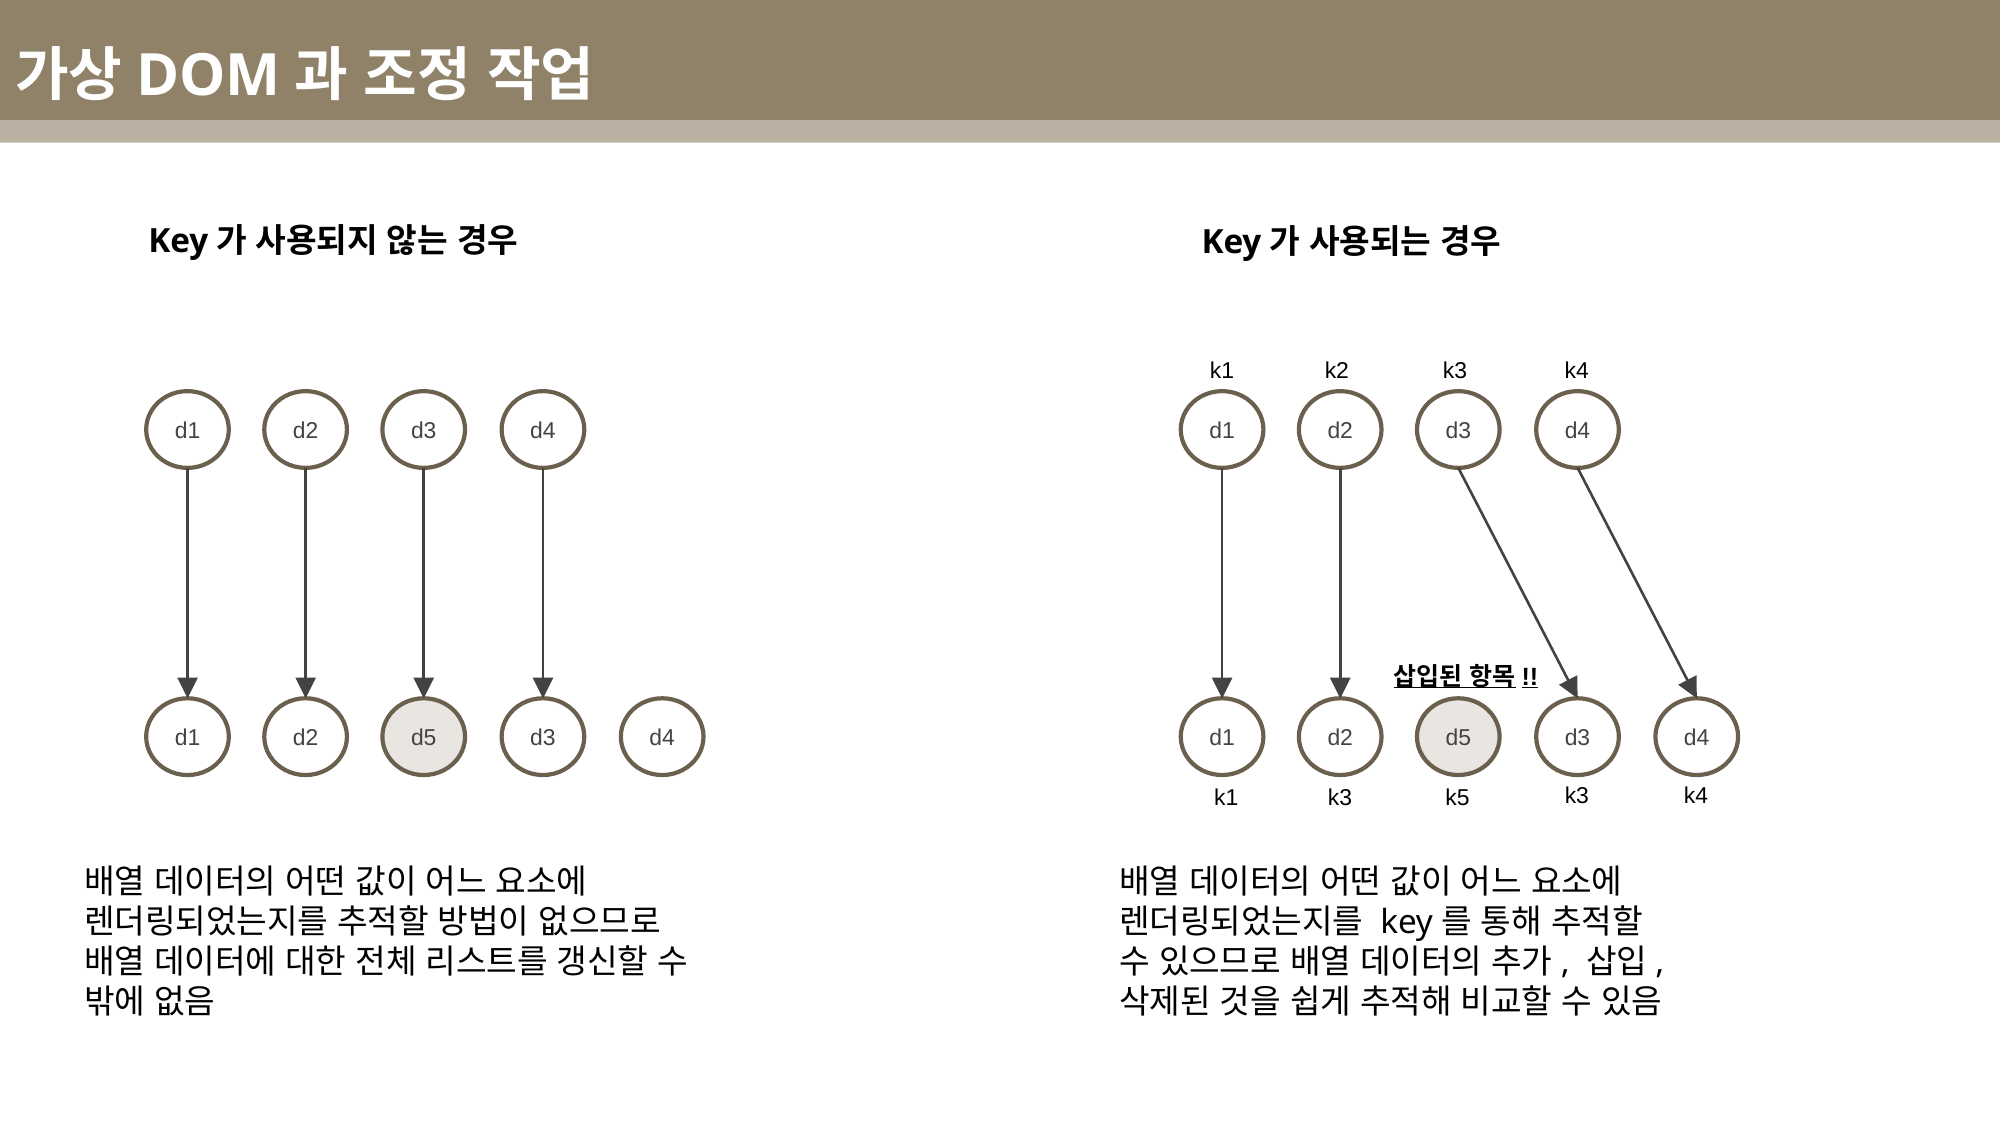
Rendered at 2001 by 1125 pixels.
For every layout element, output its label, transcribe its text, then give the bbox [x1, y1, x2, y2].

text_box d3 [380, 389, 468, 470]
text_box k3 [1550, 772, 1612, 815]
text_box d1 [144, 389, 231, 470]
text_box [1458, 467, 1576, 699]
text_box k5 [1430, 775, 1486, 818]
text_box k3 [1428, 348, 1484, 391]
text_box d5 [380, 696, 468, 778]
text_box d4 [1534, 391, 1621, 466]
text_box d3 [1534, 707, 1621, 772]
text_box d4 [618, 696, 706, 778]
text_box k3 [1313, 775, 1368, 818]
text_box d2 [262, 389, 350, 470]
text_box 가상DOM과 조정 작업 [0, 22, 1800, 120]
text_box d3 [1414, 391, 1502, 470]
text_box d4 [1653, 696, 1741, 772]
text_box d5 [1414, 698, 1502, 775]
text_box k4 [1549, 348, 1606, 391]
text_box k1 [1199, 775, 1254, 818]
text_box 배열 데이터의 어떤 값이 어느 요소에 렌더링되었는지를 추적할 방법이 없으므로 배열 데이터에 대한 전체 리스트를 갱신할 수 밖에 없음 [69, 853, 704, 1028]
text_box Key가 사용되는 경우 [1186, 212, 1517, 268]
text_box d1 [1178, 696, 1266, 775]
text_box d2 [1296, 696, 1384, 775]
text_box 배열 데이터의 어떤 값이 어느 요소에 렌더링되었는지를 key를 통해 추적할 수 있으므로 배열 데이터의 추가, 삽입, 삭제된 것을 쉽게 추적해 비교할 수 있음 [1104, 853, 1680, 1028]
text_box d1 [1178, 391, 1266, 470]
text_box k4 [1669, 772, 1731, 815]
text_box k1 [1195, 348, 1250, 391]
text_box d3 [499, 696, 587, 778]
text_box d2 [1296, 391, 1384, 470]
text_box k2 [1310, 348, 1366, 391]
text_box d4 [499, 389, 587, 470]
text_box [1577, 467, 1698, 699]
text_box Key가 사용되지 않는 경우 [133, 211, 534, 267]
text_box 삽입된 항목!! [1378, 653, 1453, 698]
text_box d1 [144, 696, 231, 778]
text_box d2 [262, 696, 350, 778]
